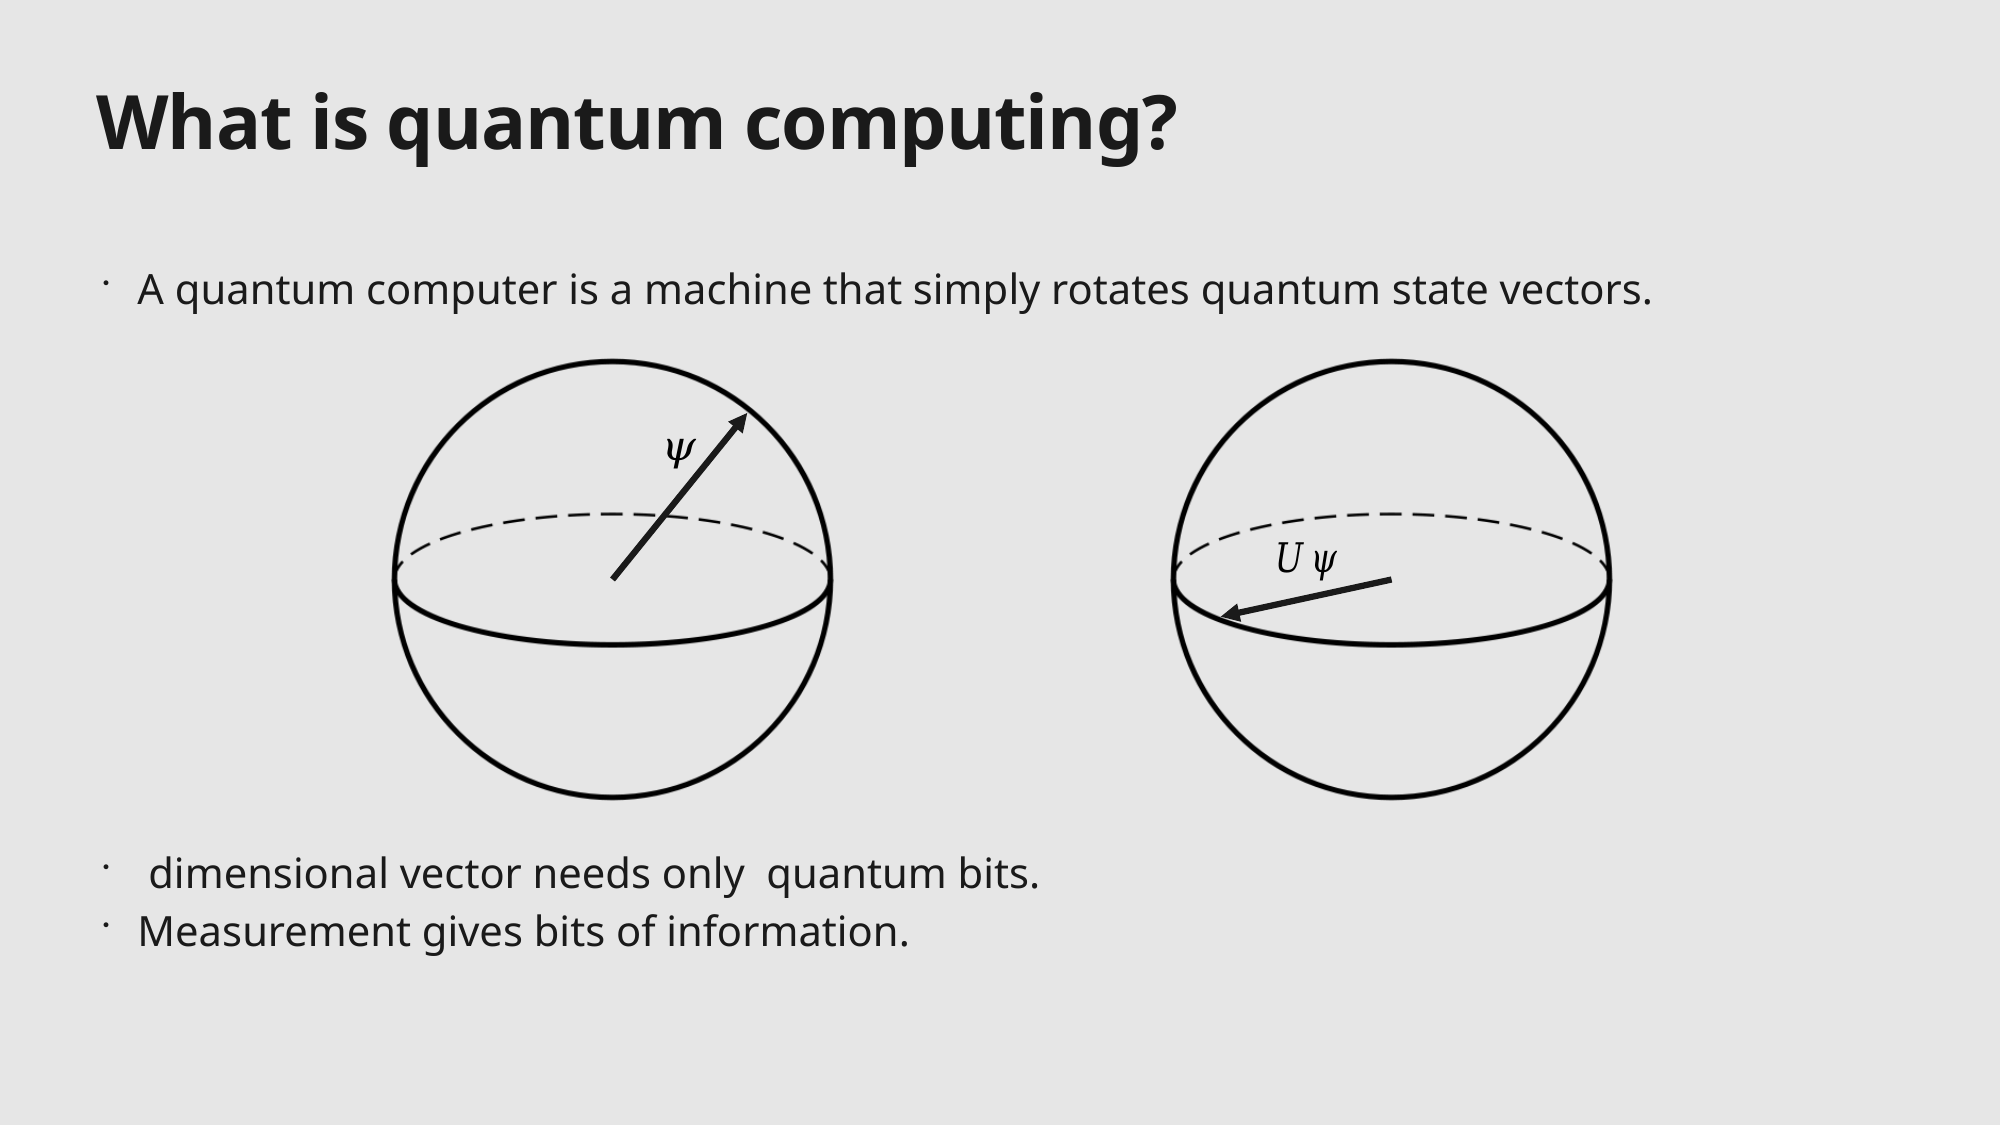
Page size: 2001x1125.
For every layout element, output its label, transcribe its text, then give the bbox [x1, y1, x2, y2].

picture [1119, 307, 1664, 852]
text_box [1220, 579, 1392, 617]
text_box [612, 412, 748, 580]
title What is quantum computing? [96, 75, 1904, 166]
picture [340, 307, 885, 852]
